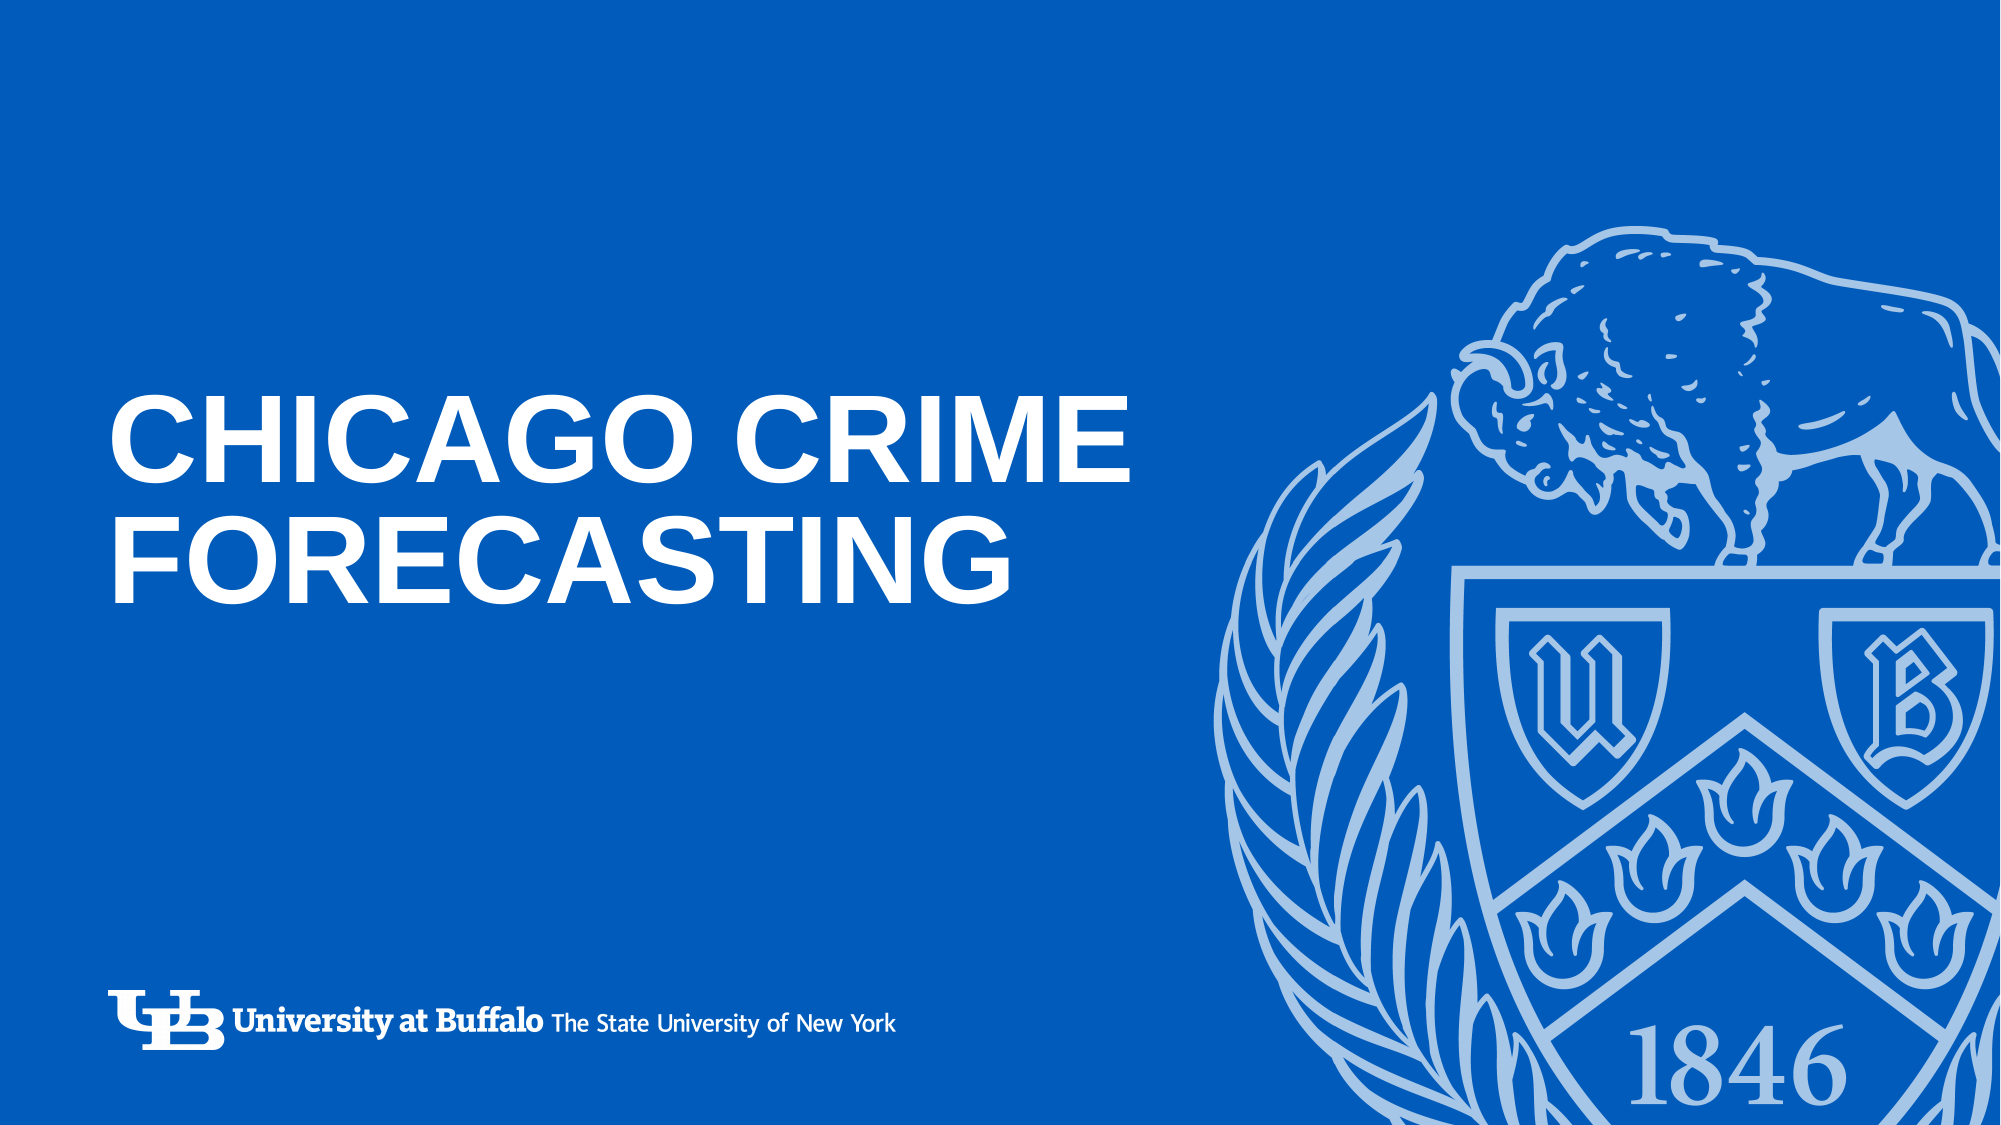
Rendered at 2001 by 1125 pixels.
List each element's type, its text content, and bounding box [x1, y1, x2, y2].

title Chicago Crime Forecasting [108, 244, 1197, 636]
picture [0, 0, 2001, 1125]
